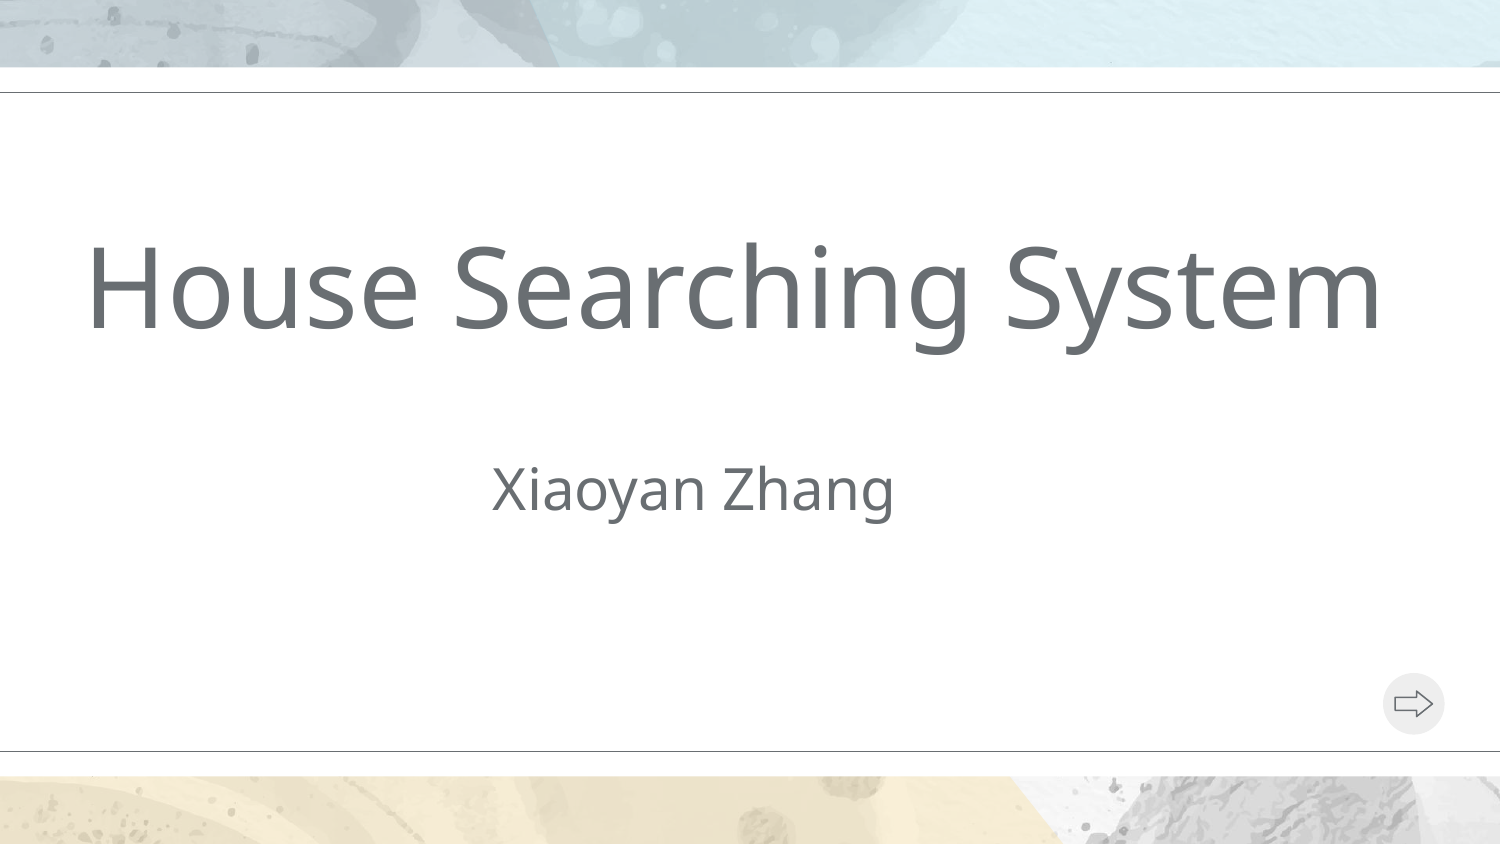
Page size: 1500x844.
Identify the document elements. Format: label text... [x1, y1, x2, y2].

title Analysis [531, 0, 1500, 67]
text_box [1395, 691, 1433, 717]
text_box [1383, 672, 1445, 735]
picture [1011, 777, 1500, 844]
title House Searching System [27, 159, 1473, 408]
subtitle Xiaoyan Zhang [357, 436, 1032, 511]
